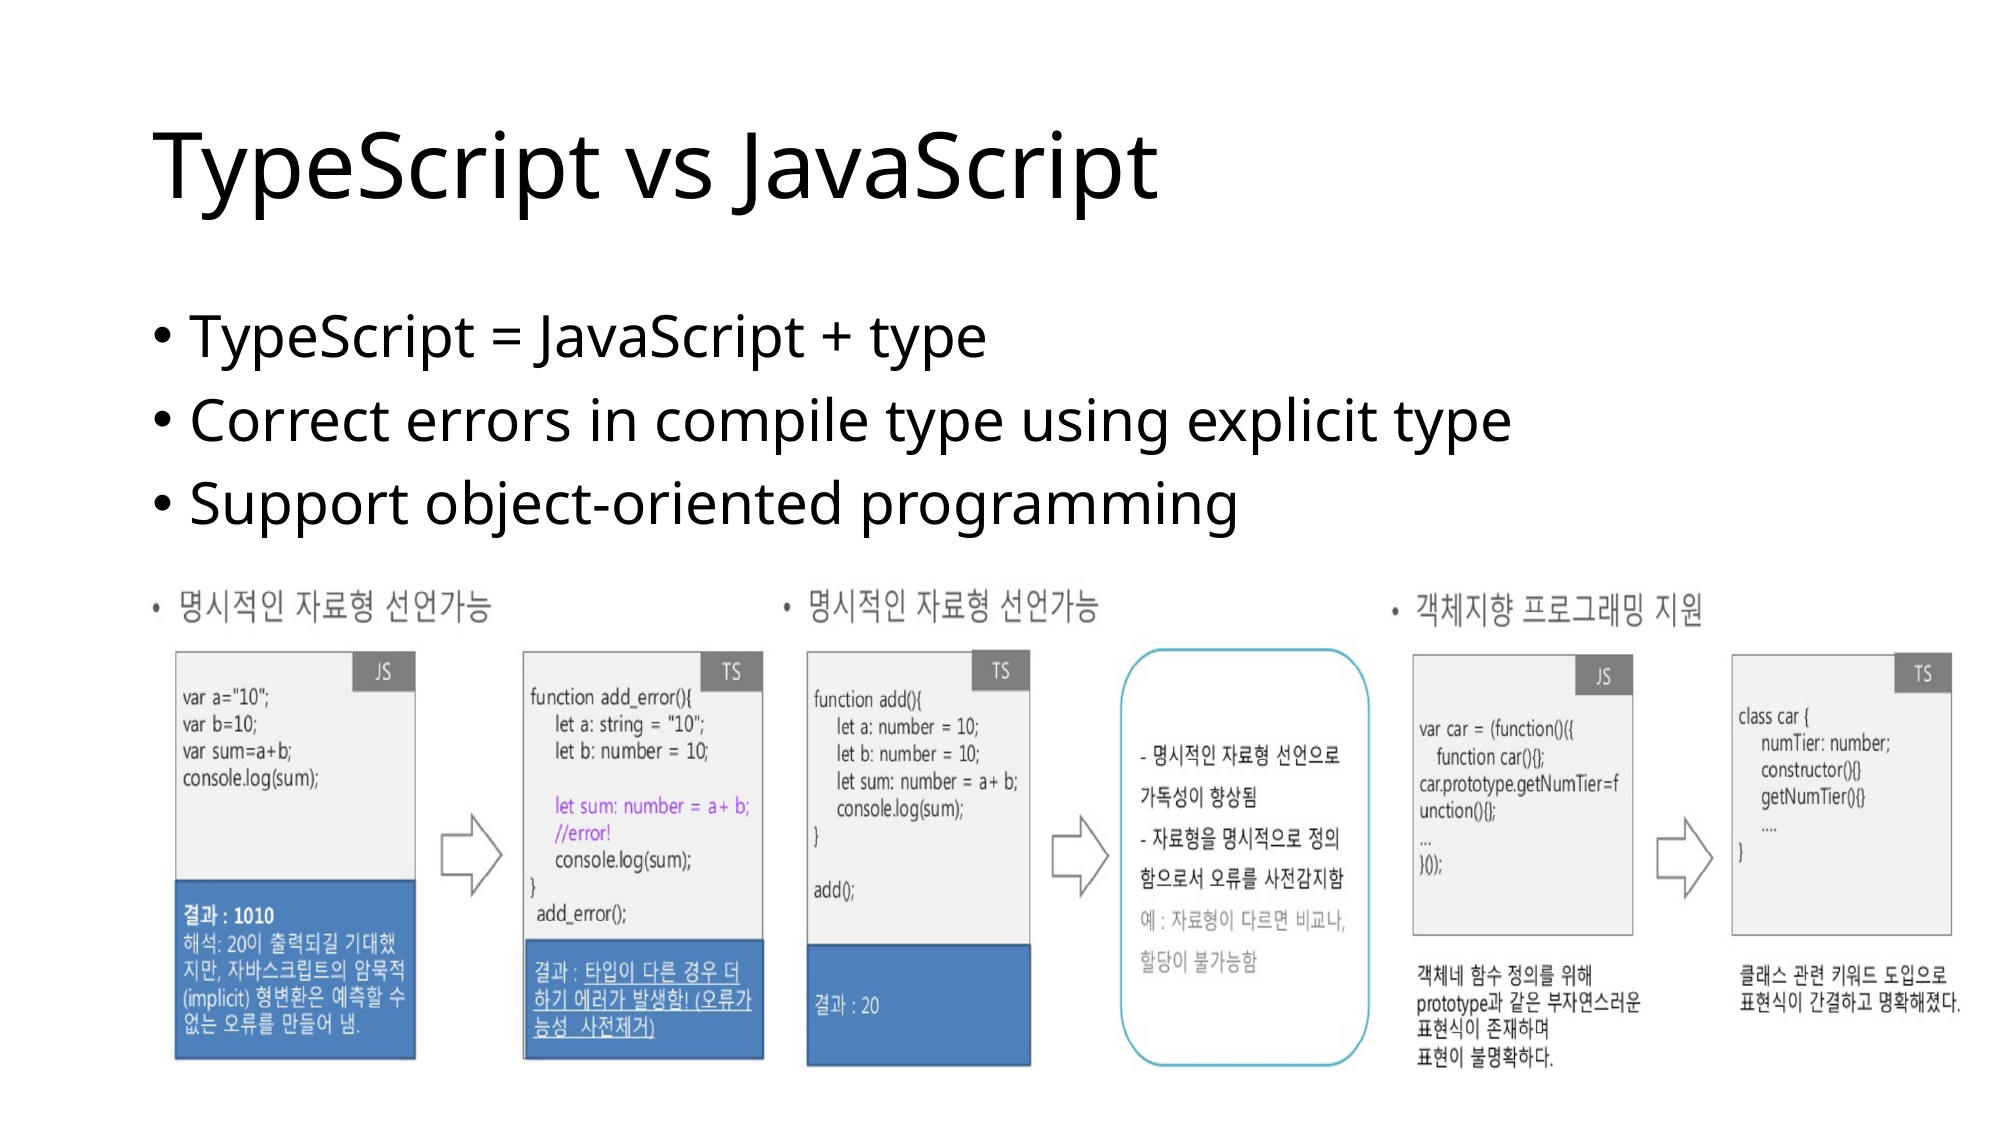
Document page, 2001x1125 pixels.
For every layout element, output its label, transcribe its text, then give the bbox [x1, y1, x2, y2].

title TypeScript vs JavaScript [137, 59, 1863, 278]
picture [137, 571, 1967, 1073]
list TypeScript = JavaScript + type Correct errors in compile type using explicit type Support object-oriented programming [137, 299, 1863, 549]
